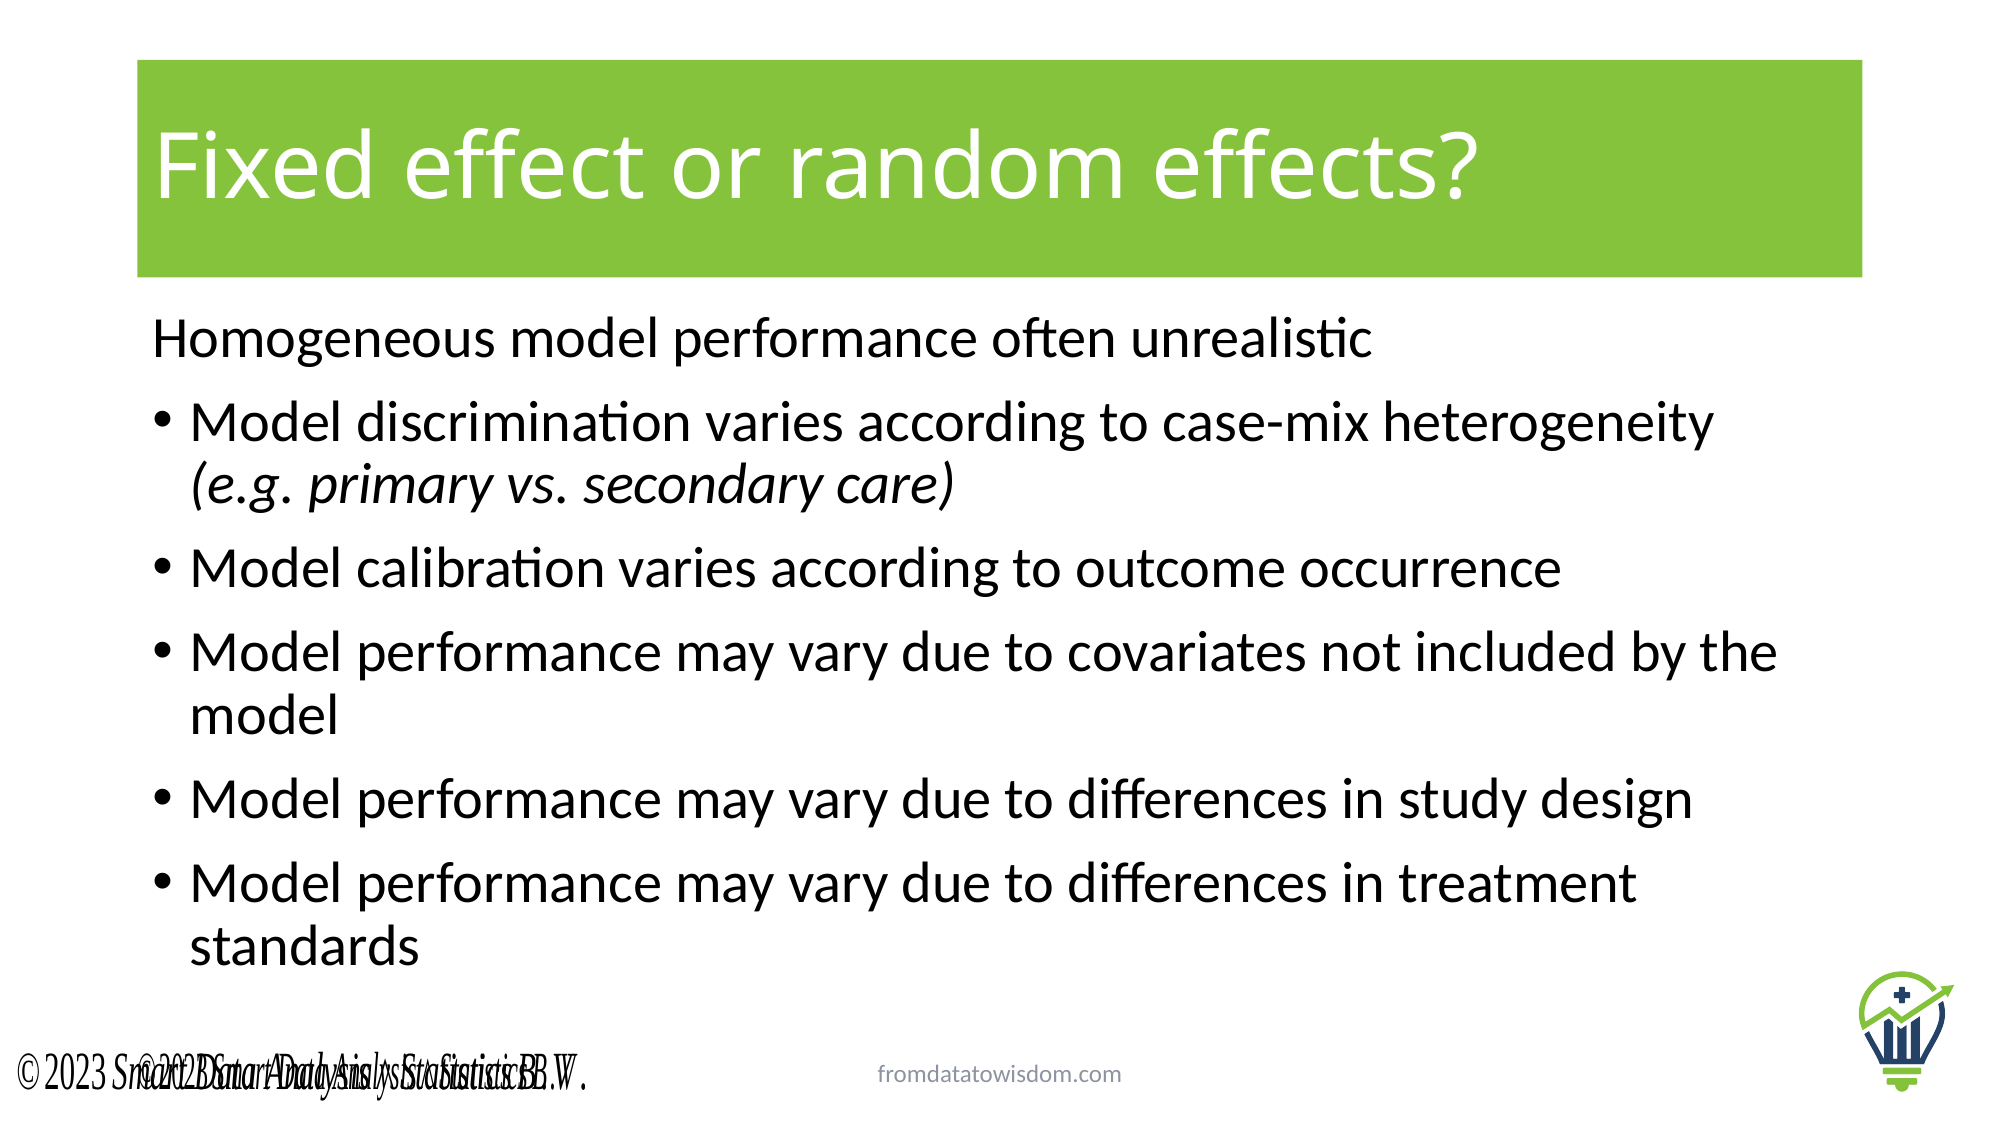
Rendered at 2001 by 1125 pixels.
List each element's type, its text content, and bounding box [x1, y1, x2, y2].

title Fixed effect or random effects? [137, 59, 1863, 278]
picture [1813, 938, 2000, 1125]
footer fromdatatowisdom.com [662, 1042, 1338, 1103]
list Homogeneous model performance often unrealistic Model discrimination varies according to case-mix heterogeneity (e.g. primary vs. secondary care) Model calibration varies according to outcome occurrence Model performance may vary due to covariates not included by the model Model performance may vary due to differences in study design Model performance may vary due to differences in treatment standards [137, 299, 1863, 1014]
